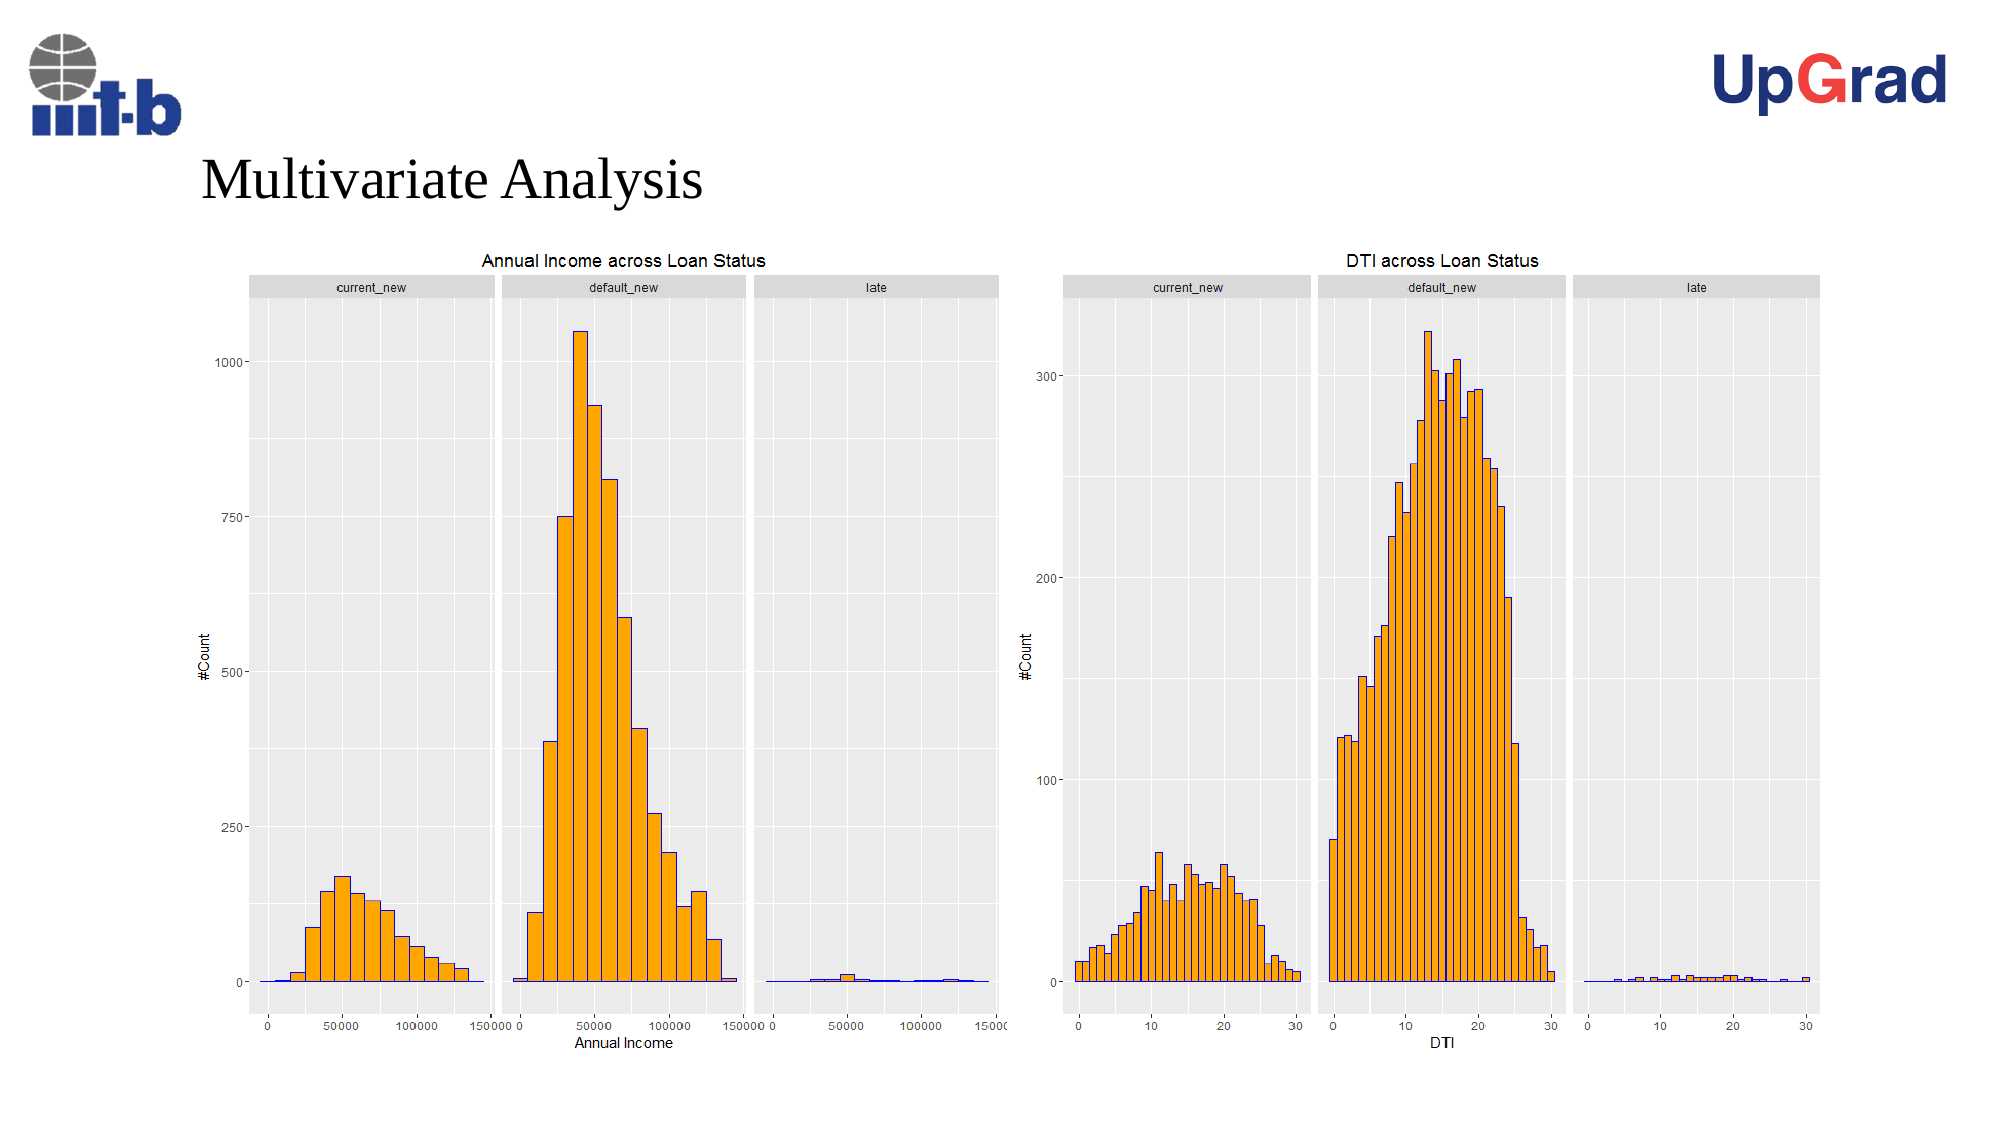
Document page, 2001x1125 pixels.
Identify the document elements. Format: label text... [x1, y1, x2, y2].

text_box Multivariate Analysis [186, 104, 1715, 242]
picture [0, 29, 208, 163]
picture [186, 245, 1830, 1057]
picture [1714, 53, 1952, 116]
